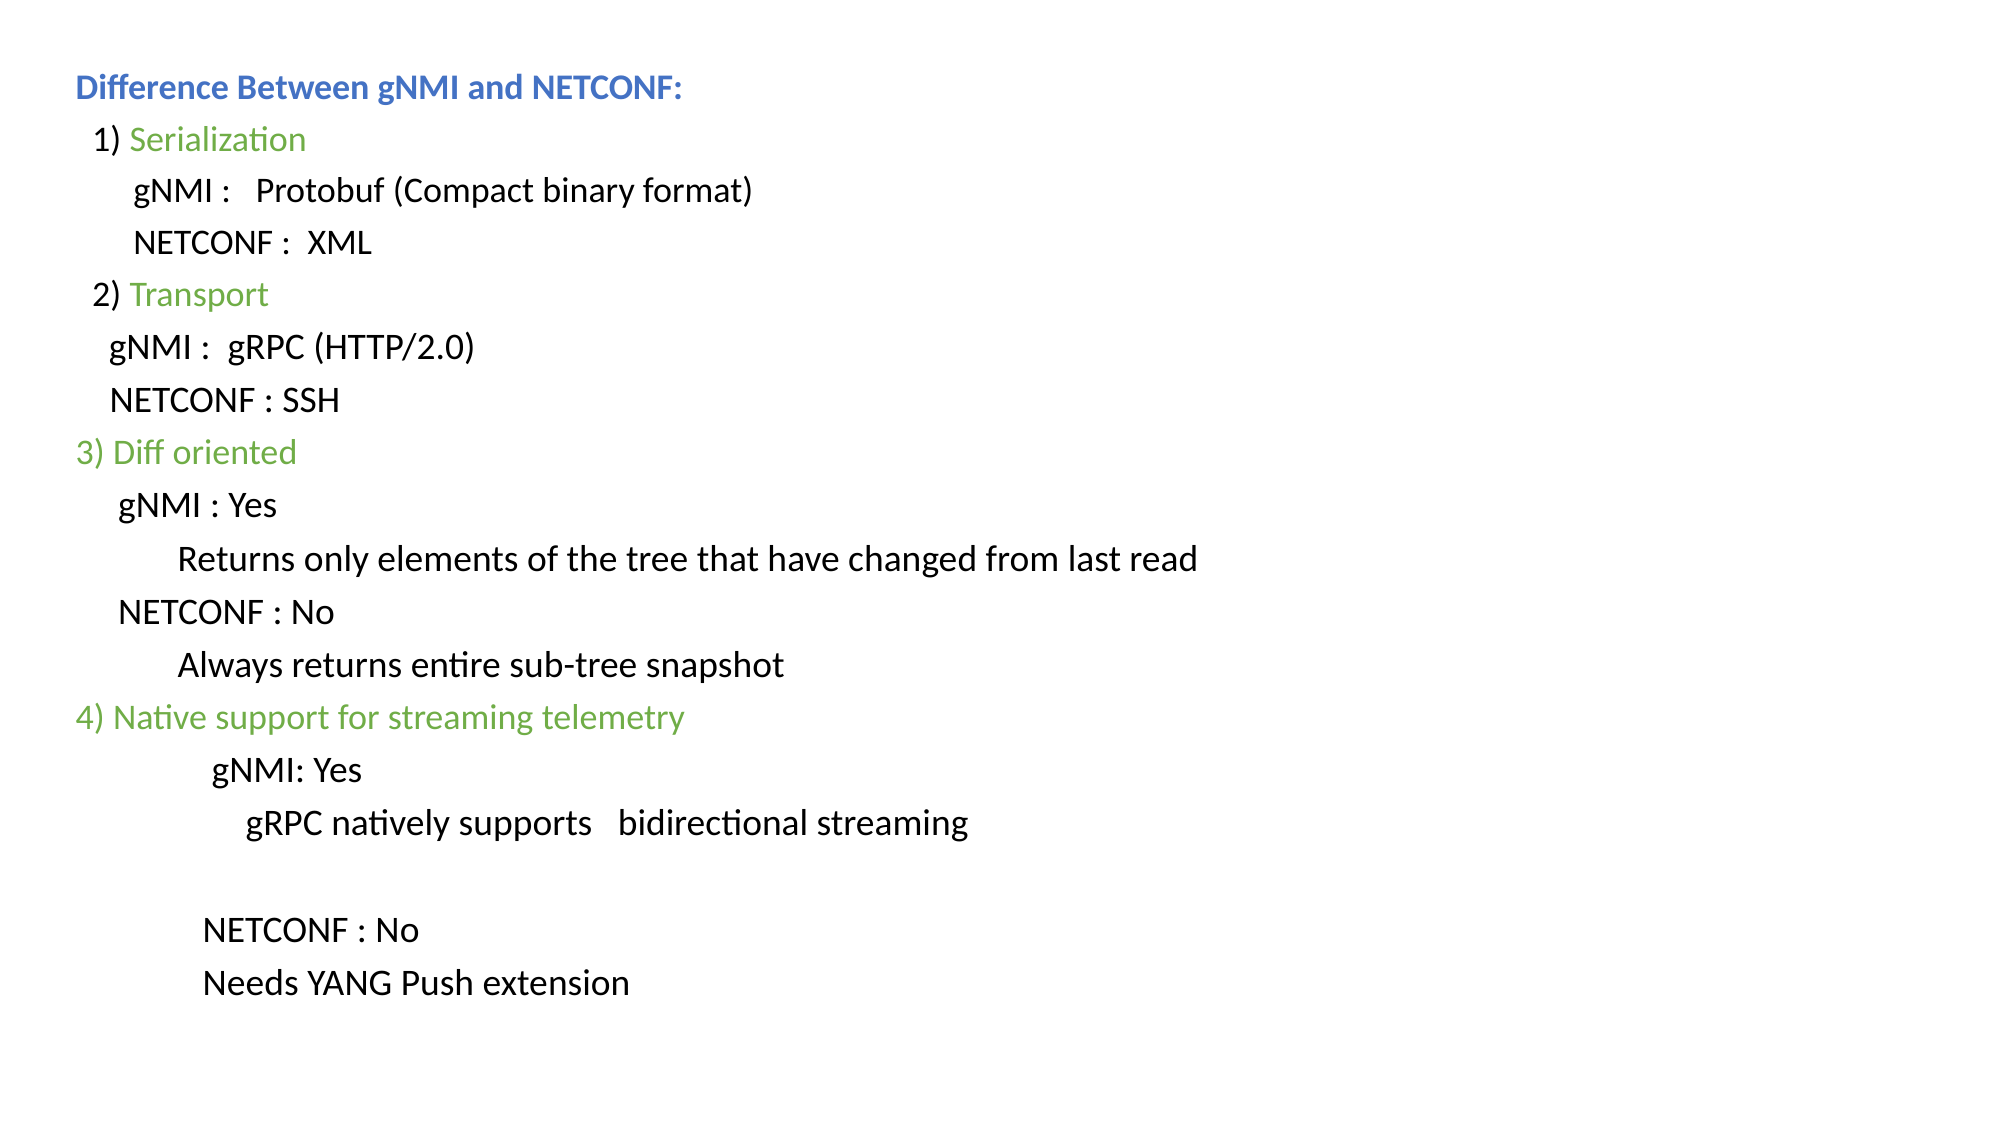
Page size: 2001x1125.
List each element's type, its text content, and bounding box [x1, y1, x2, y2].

list Difference Between gNMI and NETCONF: 1) Serialization gNMI : Protobuf (Compact binary format) NETCONF : XML 2) Transport gNMI : gRPC (HTTP/2.0) NETCONF : SSH 3) Diff oriented gNMI : Yes Returns only elements of the tree that have changed from last read NETCONF : No Always returns entire sub-tree snapshot 4) Native support for streaming telemetry gNMI: Yes gRPC natively supports bidirectional streaming NETCONF : No Needs YANG Push extension [60, 60, 1863, 1014]
